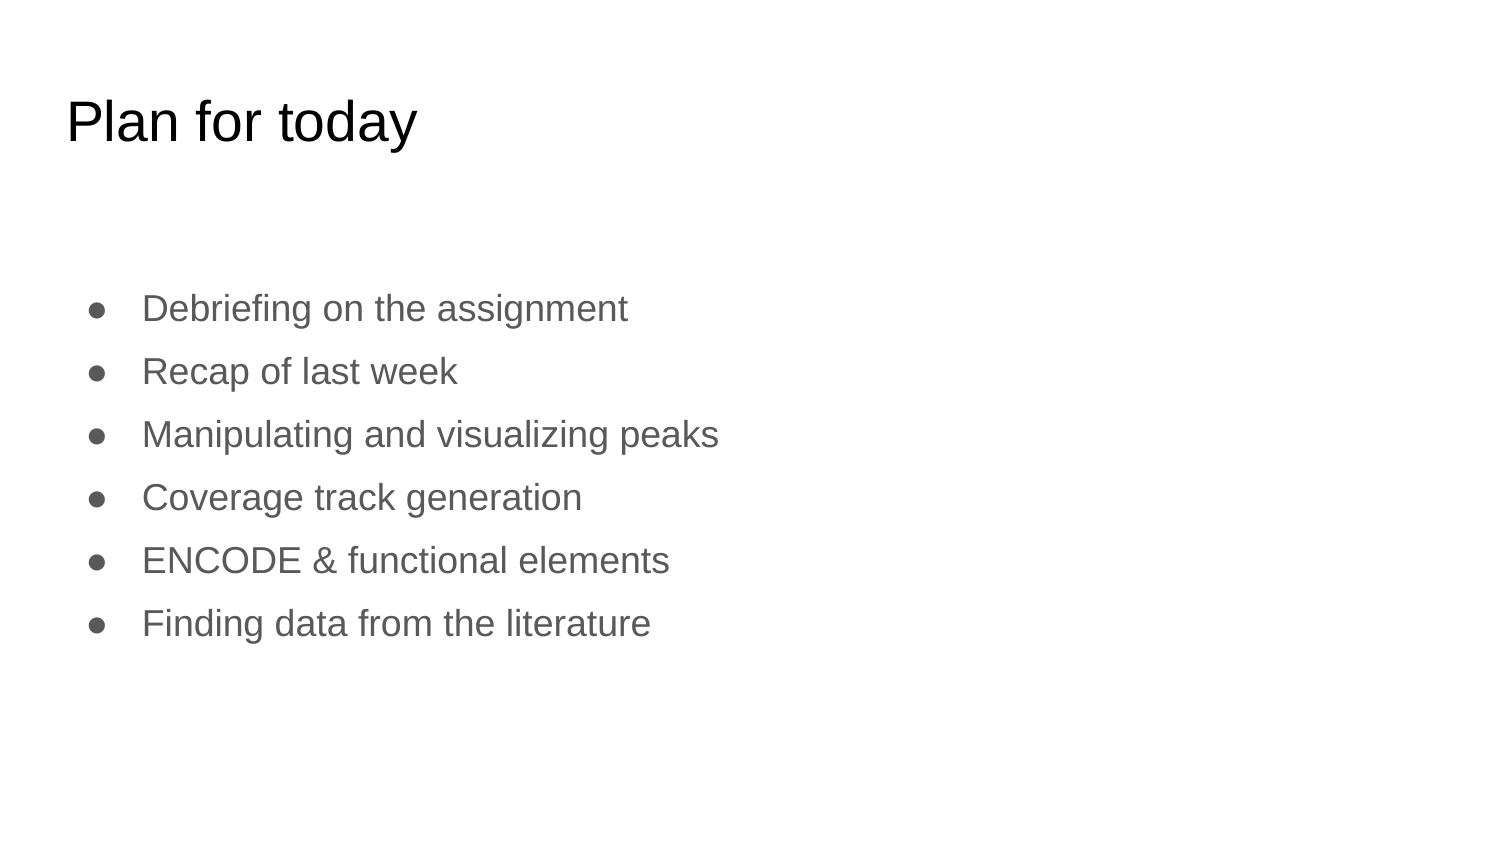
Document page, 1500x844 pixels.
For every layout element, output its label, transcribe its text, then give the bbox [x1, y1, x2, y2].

title Plan for today [51, 75, 1449, 170]
list Debriefing on the assignment Recap of last week Manipulating and visualizing peaks Coverage track generation ENCODE & functional elements Finding data from the literature [51, 251, 891, 703]
